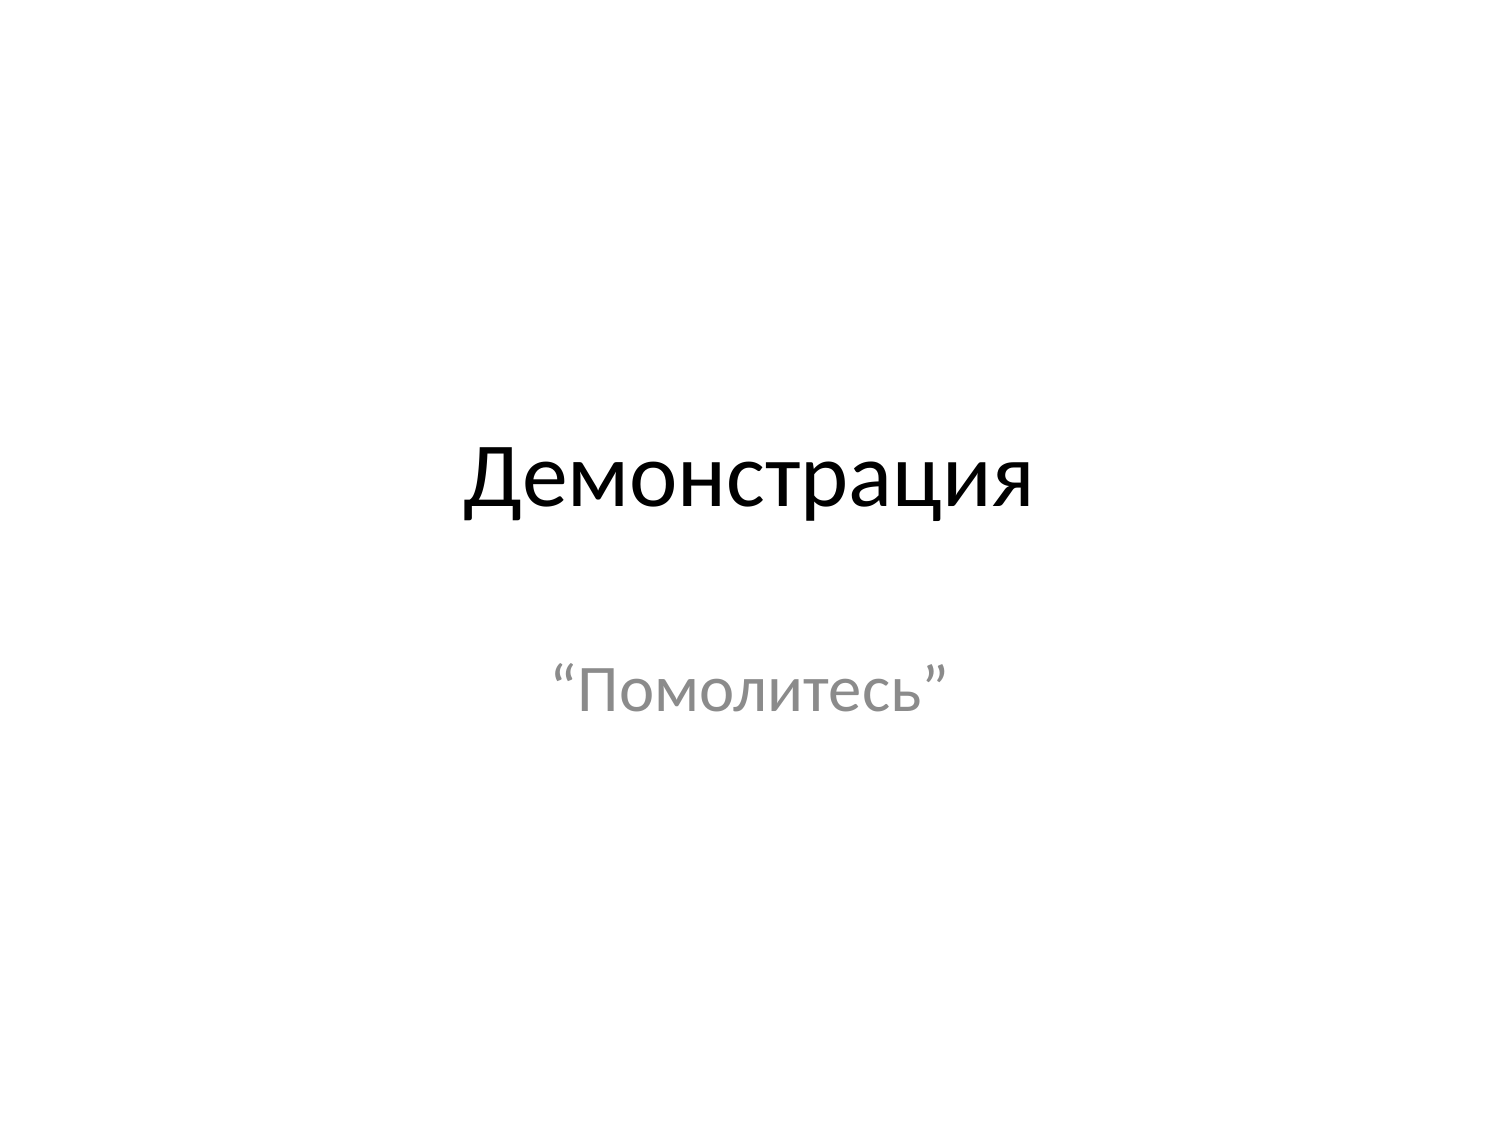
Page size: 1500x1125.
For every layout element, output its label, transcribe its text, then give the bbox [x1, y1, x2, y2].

subtitle “Помолитесь” [225, 637, 1275, 925]
title Демонстрация [112, 349, 1388, 591]
